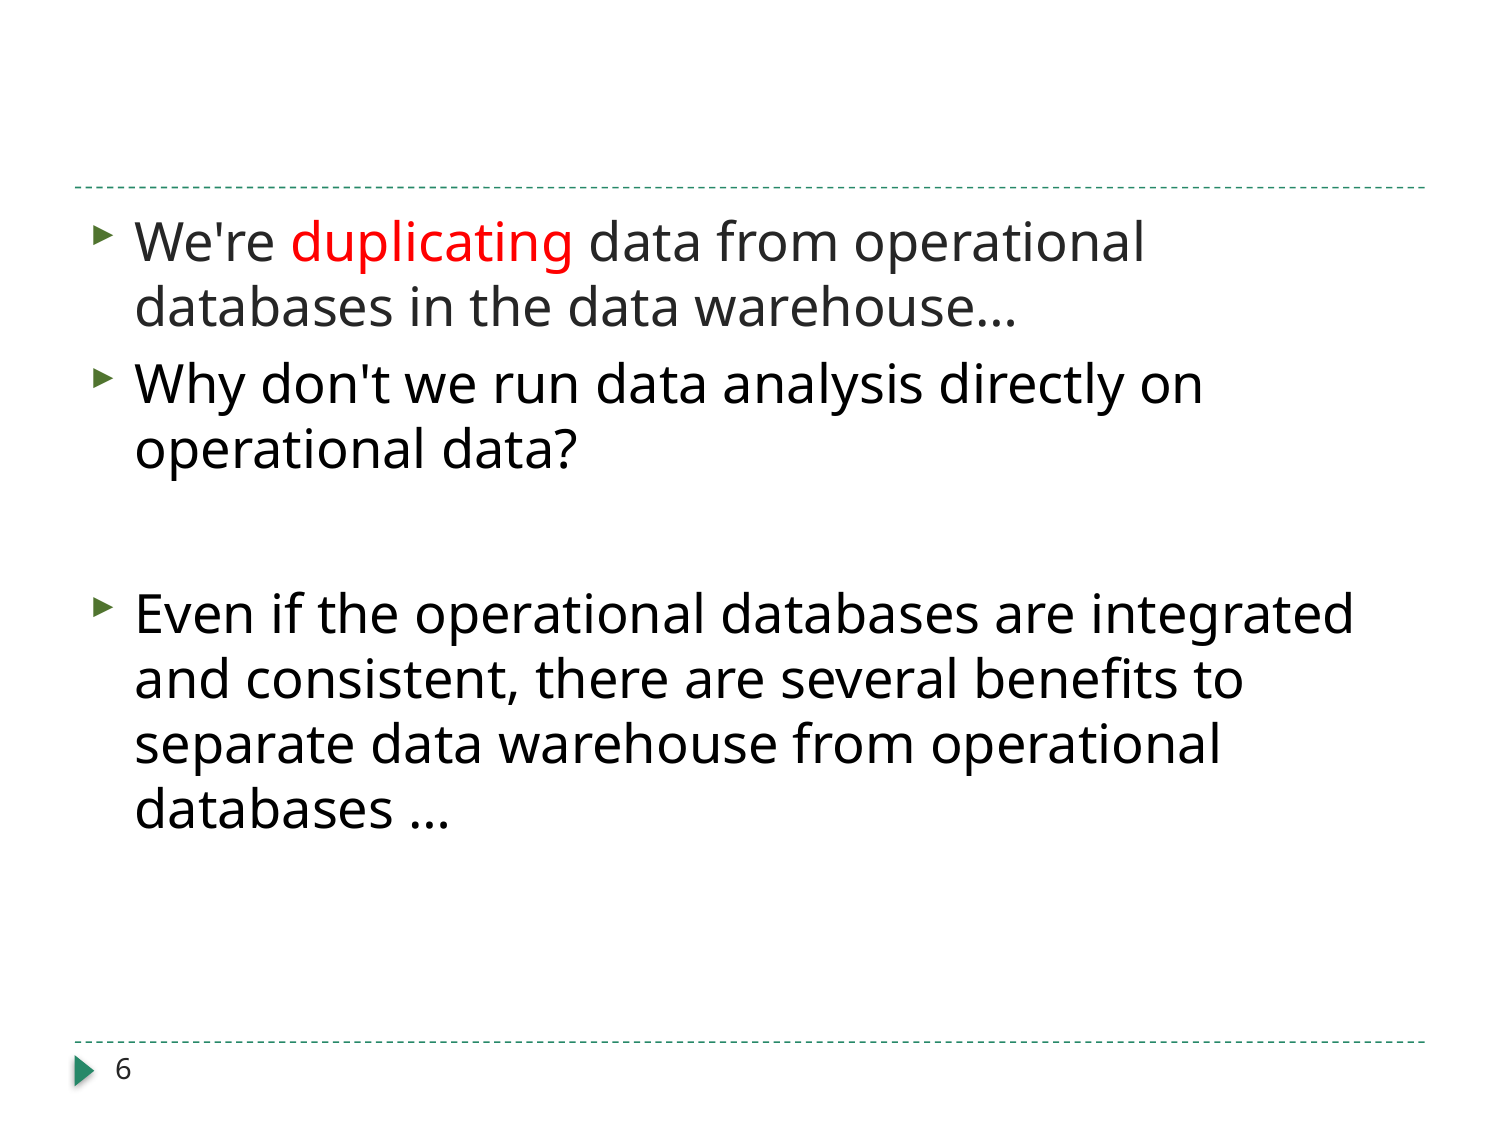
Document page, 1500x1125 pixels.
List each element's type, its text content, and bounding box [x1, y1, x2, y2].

slide_number 6 [100, 1042, 426, 1103]
list We're duplicating data from operational databases in the data warehouse… Why don't we run data analysis directly on operational data? Even if the operational databases are integrated and consistent, there are several benefits to separate data warehouse from operational databases … [75, 200, 1425, 1010]
